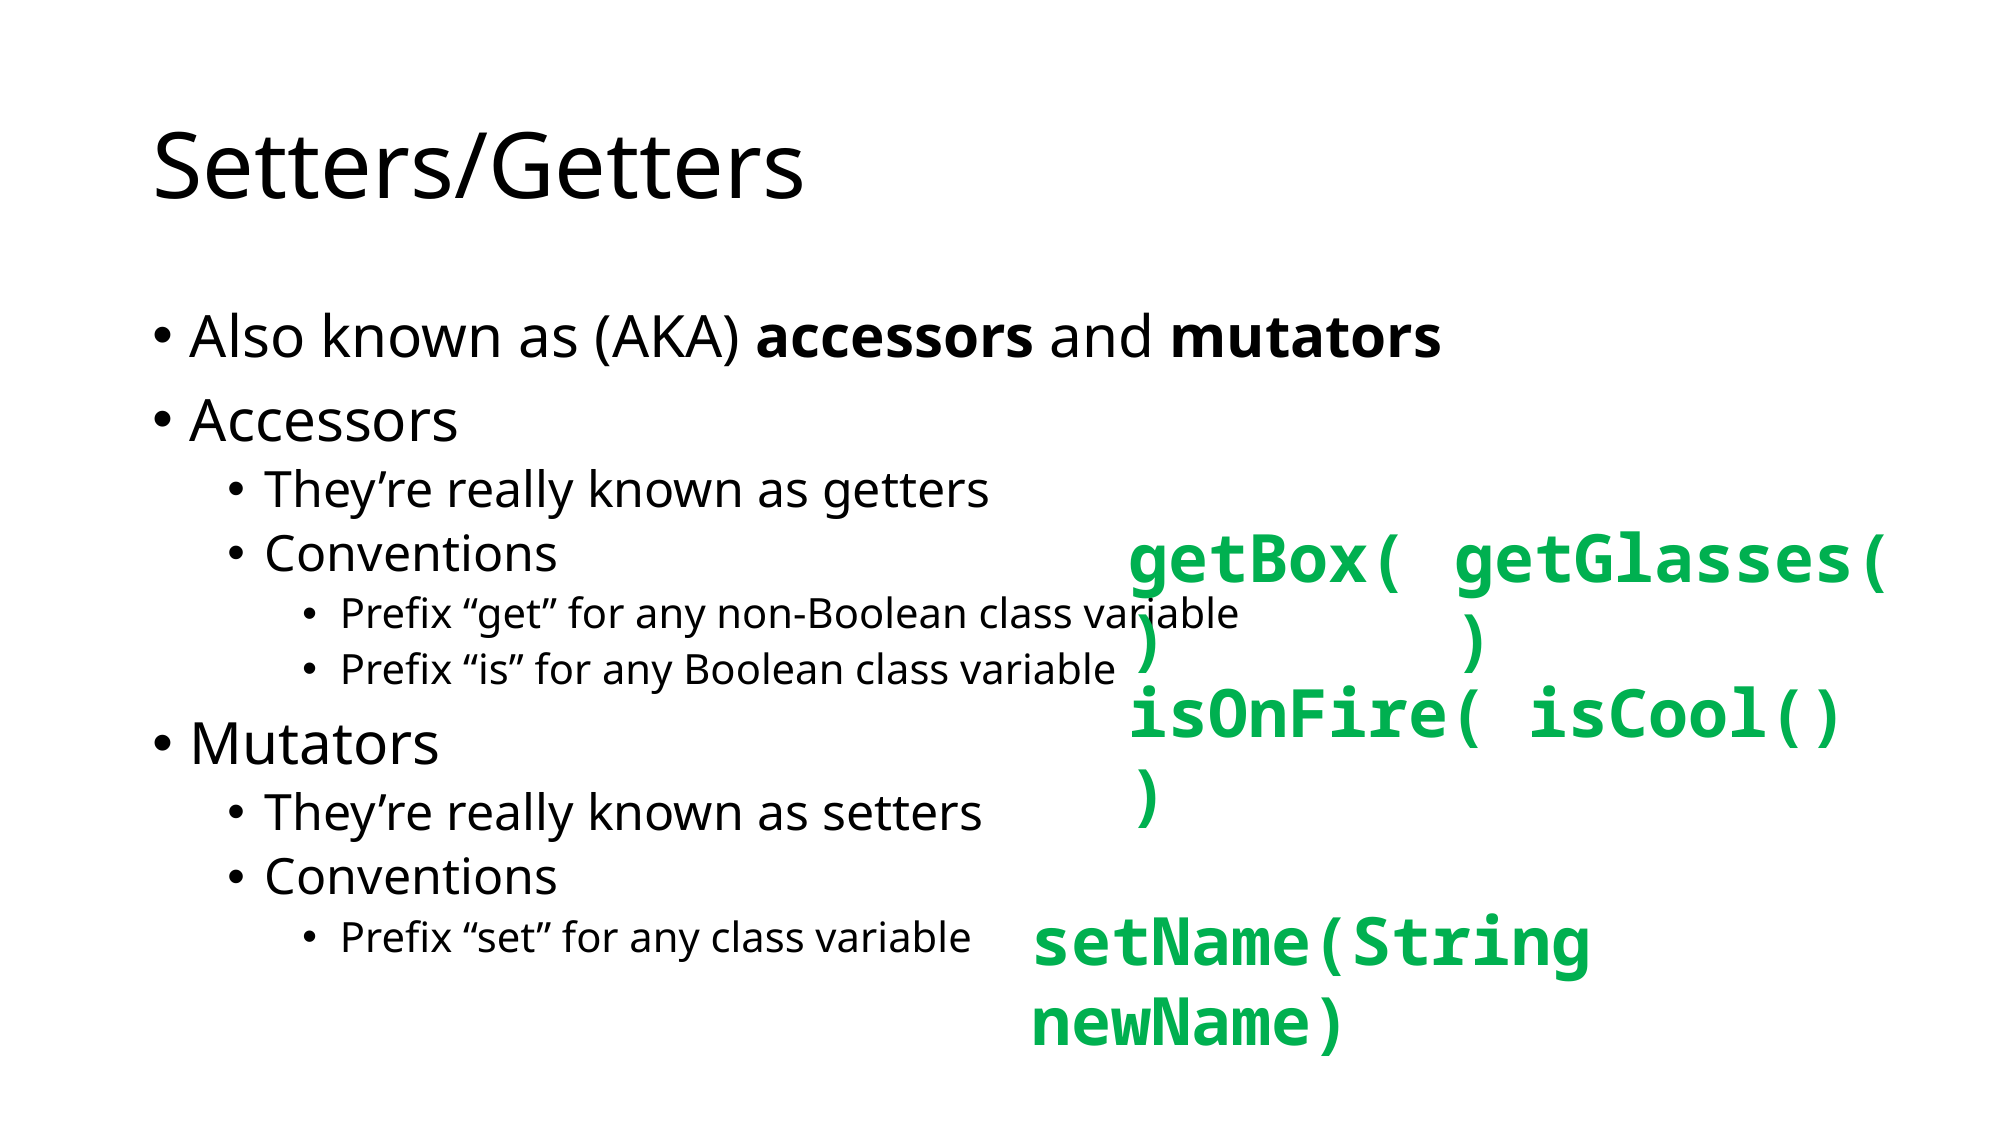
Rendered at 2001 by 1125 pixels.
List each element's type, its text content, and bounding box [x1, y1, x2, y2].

text_box isCool() [1513, 663, 1904, 759]
title Setters/Getters [137, 59, 1863, 278]
text_box getGlasses() [1439, 508, 1927, 684]
list Also known as (AKA) accessors and mutators Accessors They’re really known as getters Conventions Prefix “get” for any non-Boolean class variable Prefix “is” for any Boolean class variable Mutators They’re really known as setters Conventions Prefix “set” for any class variable [137, 299, 1863, 1014]
text_box getBox() [1113, 508, 1439, 663]
text_box isOnFire() [1113, 663, 1514, 839]
text_box setName(String newName) [1016, 891, 1927, 1067]
